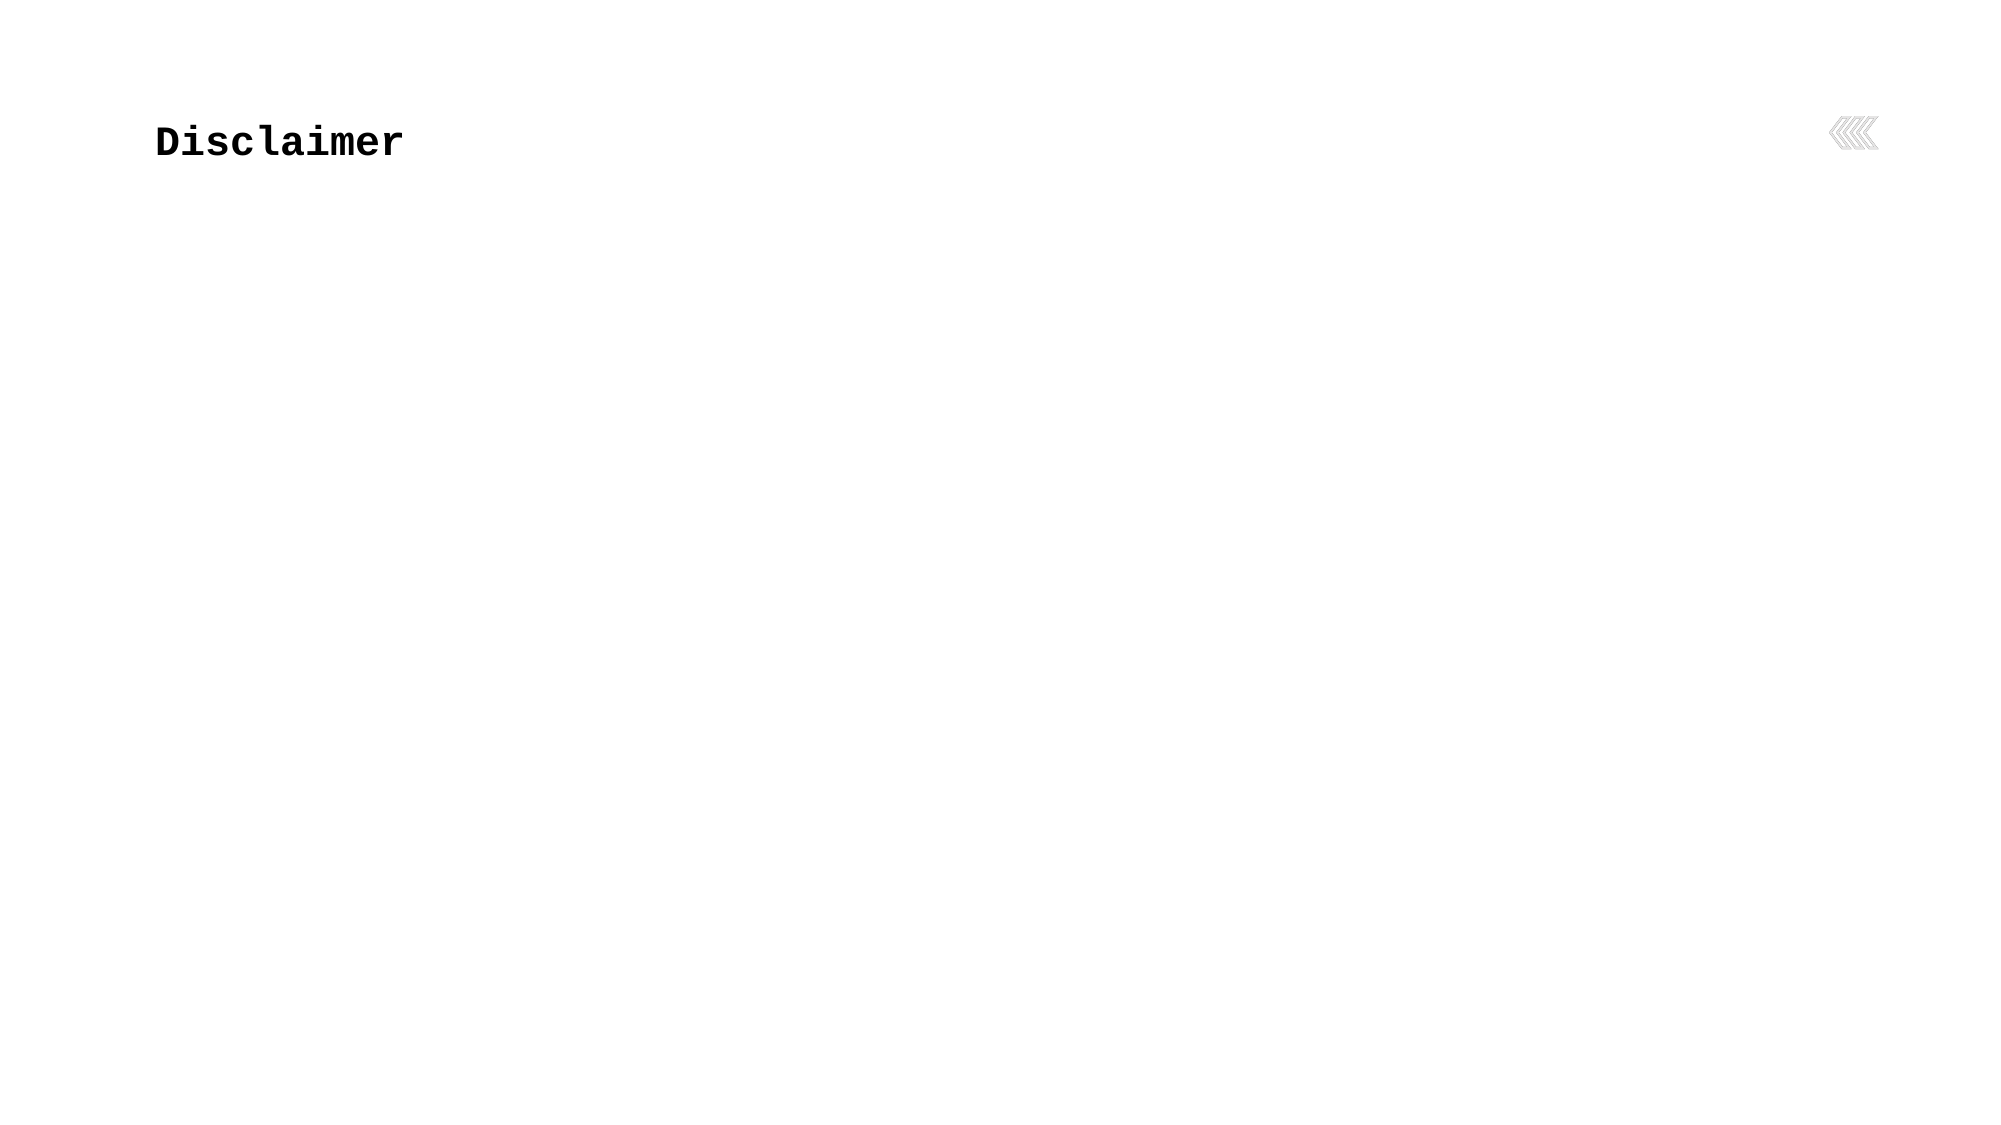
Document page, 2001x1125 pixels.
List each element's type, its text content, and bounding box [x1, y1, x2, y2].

text_box Disclaimer [140, 106, 1846, 172]
picture [1826, 106, 1880, 159]
